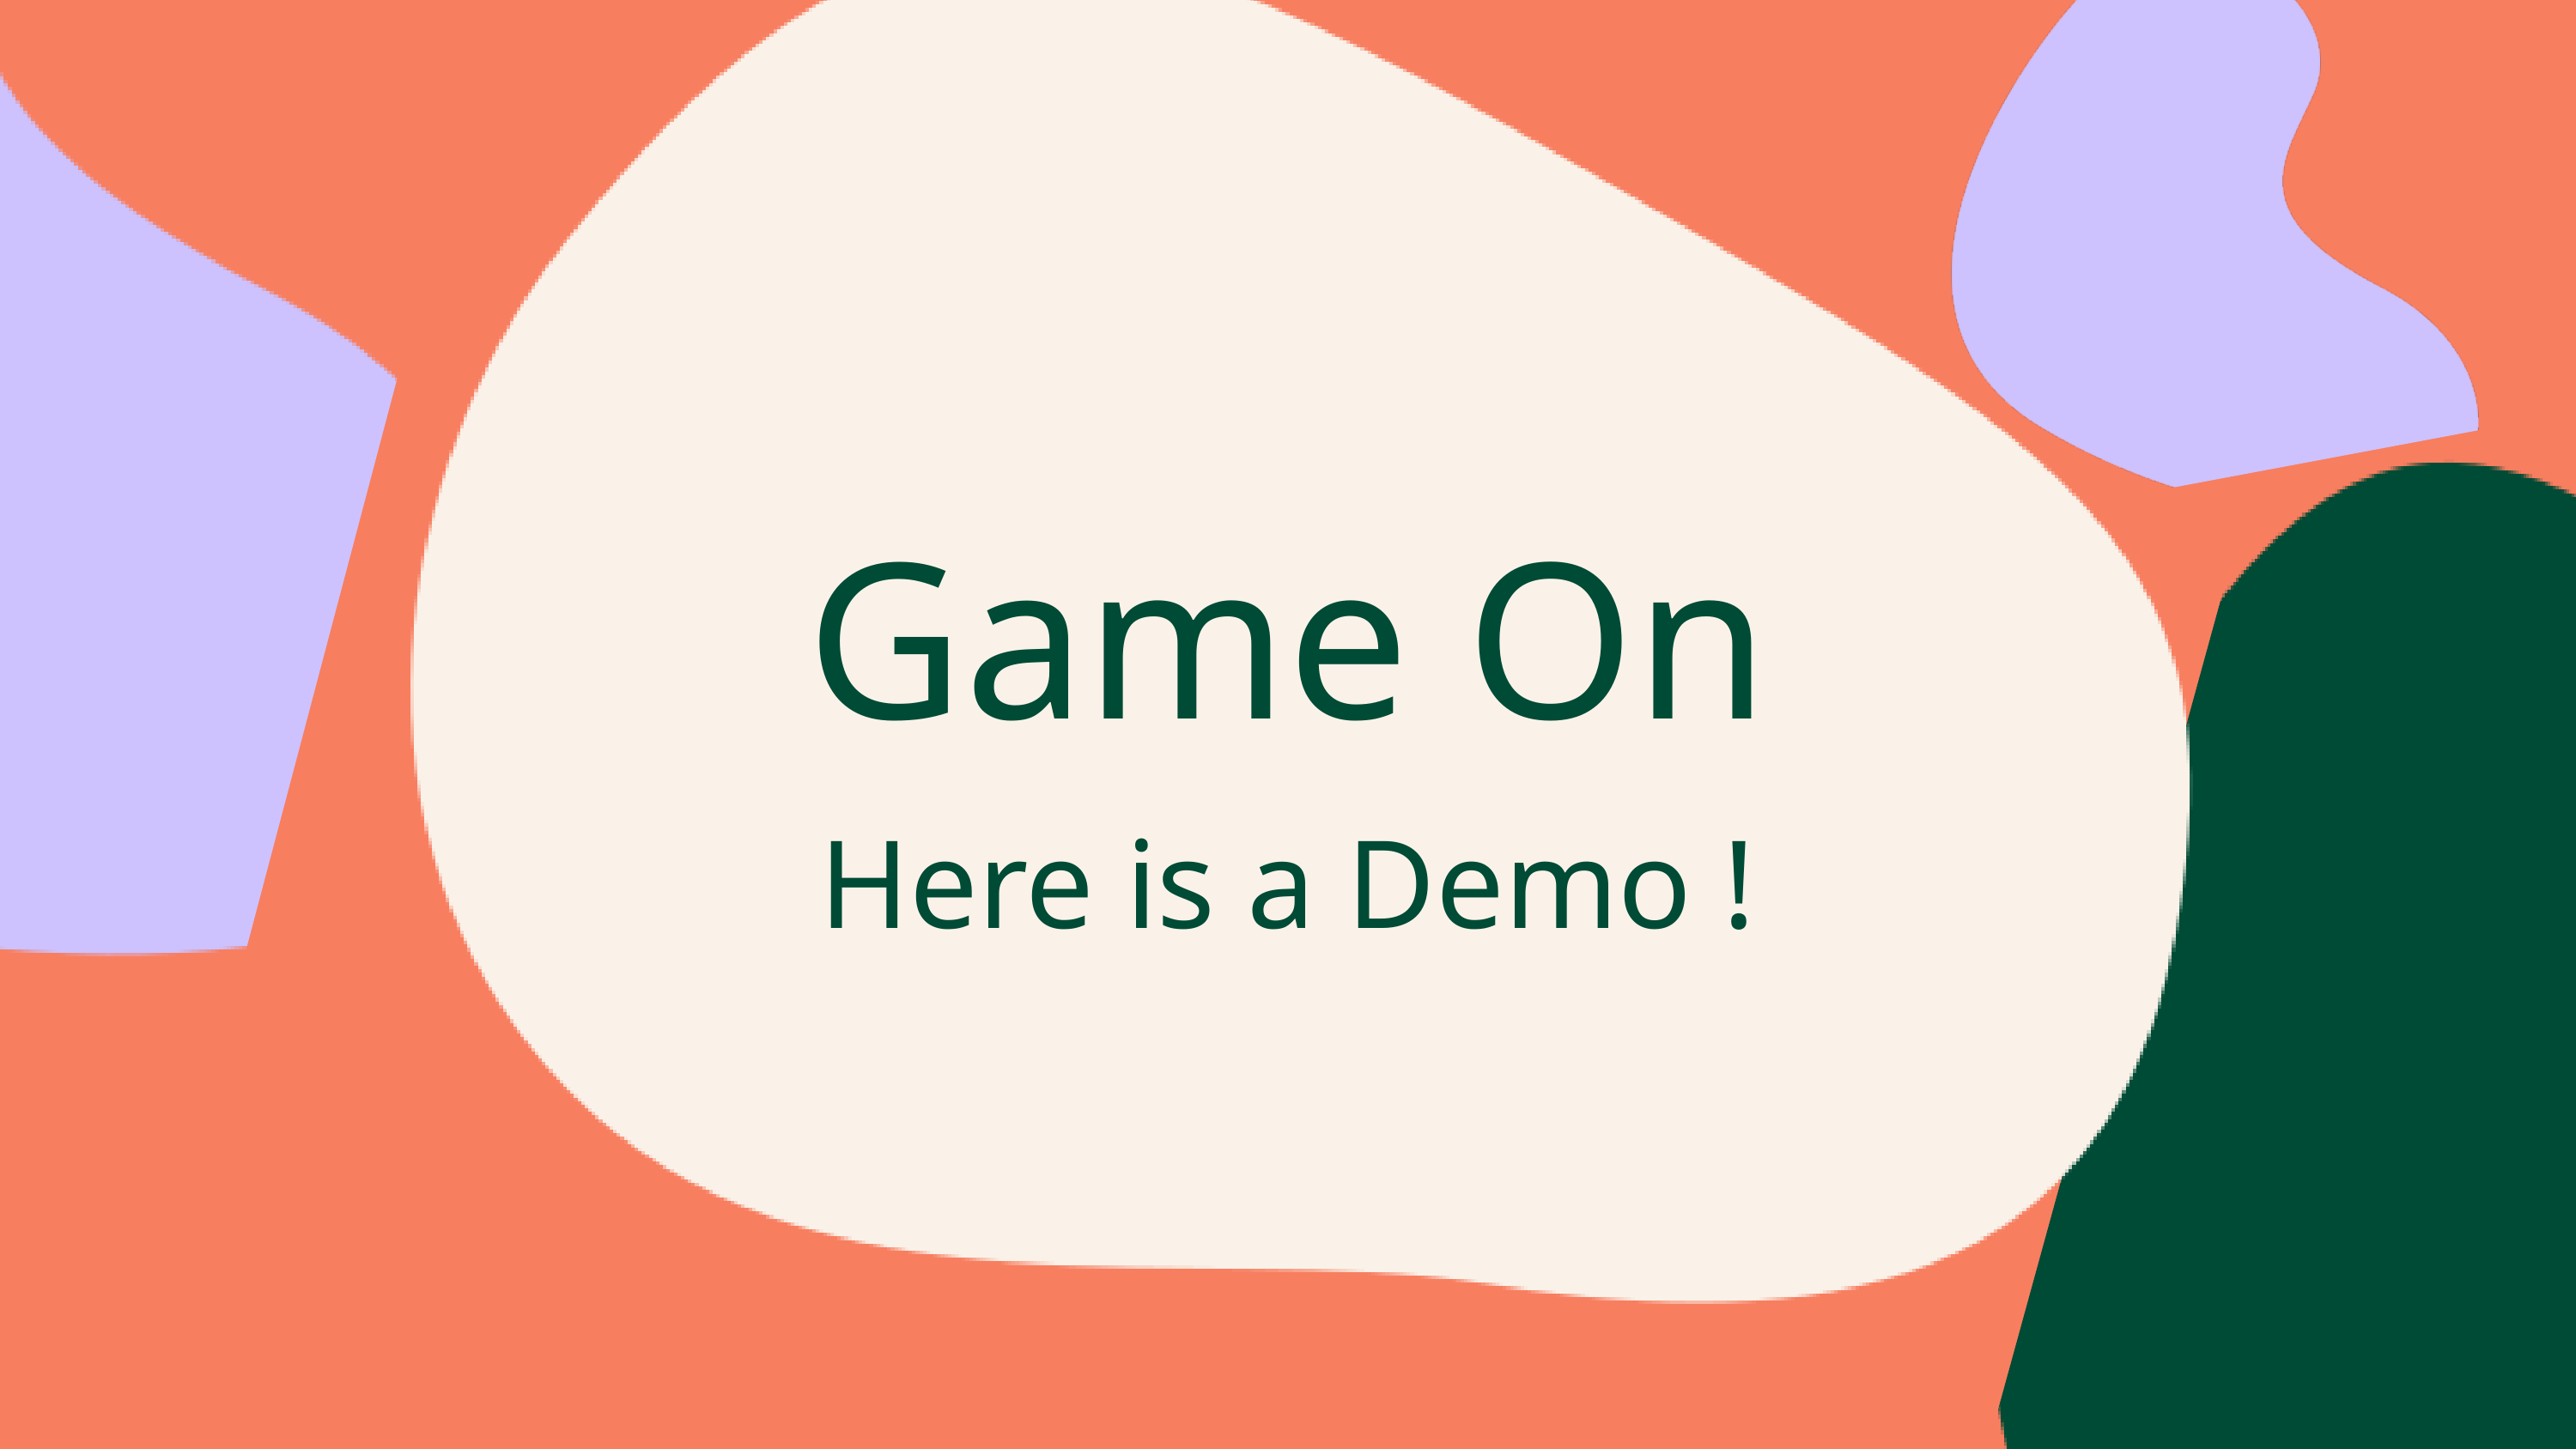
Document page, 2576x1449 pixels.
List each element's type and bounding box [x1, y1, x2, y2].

text_box [513, 501, 2063, 947]
text_box [1987, 374, 2576, 1449]
text_box [0, 0, 498, 1012]
text_box [1832, 0, 2501, 507]
text_box [329, 0, 2247, 1337]
